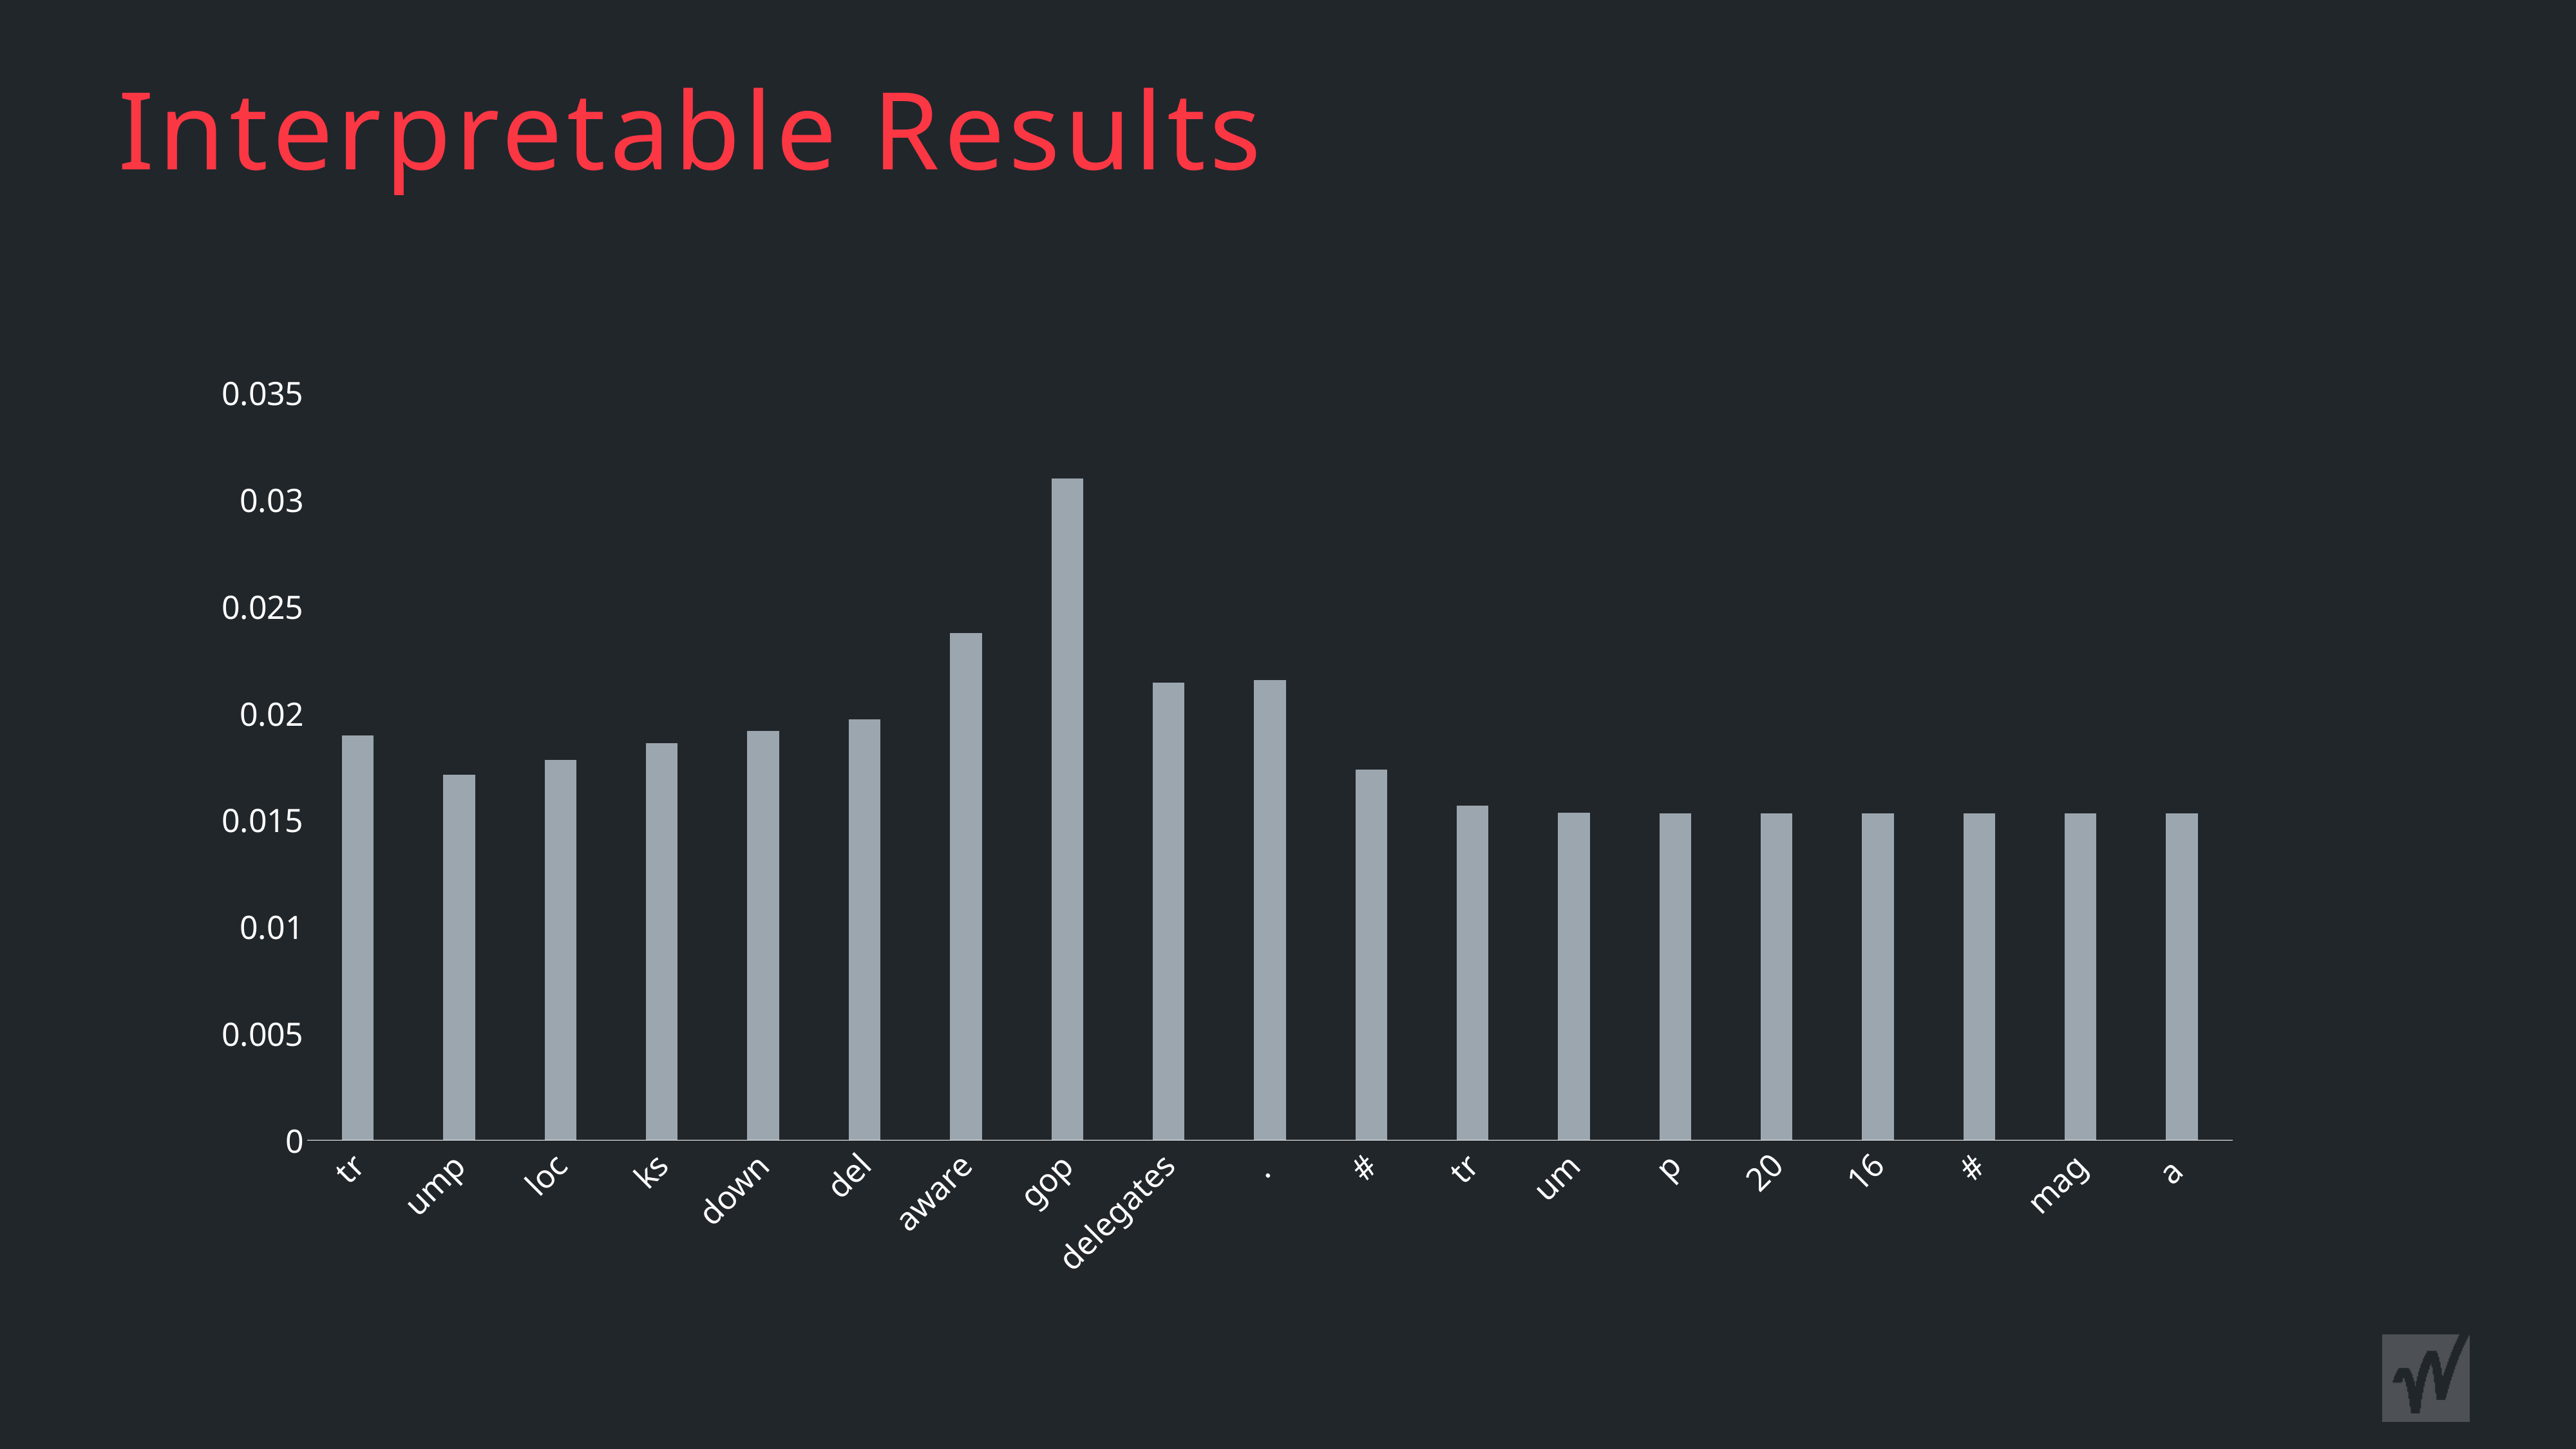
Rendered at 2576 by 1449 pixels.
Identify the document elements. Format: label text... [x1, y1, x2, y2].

picture [2382, 1334, 2470, 1422]
chart [180, 352, 2275, 1298]
title Interpretable Results [108, 72, 2468, 189]
